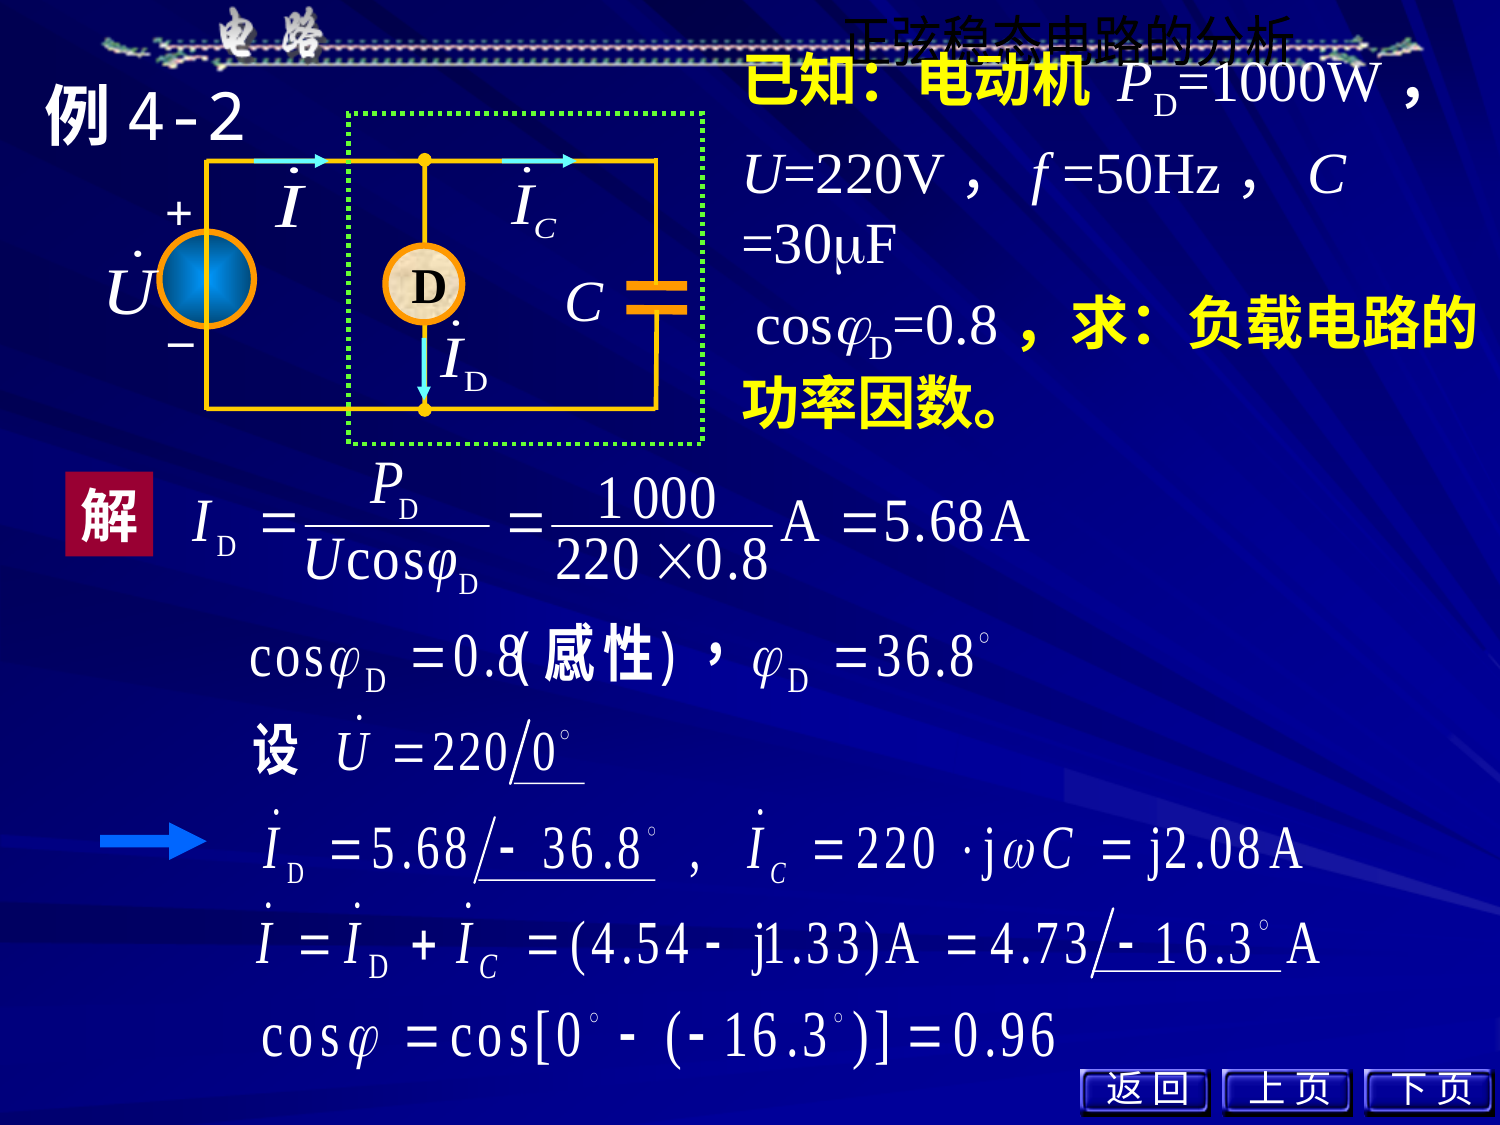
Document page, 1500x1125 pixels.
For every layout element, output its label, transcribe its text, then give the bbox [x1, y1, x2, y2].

picture [1124, 25, 1132, 32]
picture [1152, 28, 1162, 36]
text_box [100, 834, 207, 848]
picture [1054, 28, 1065, 35]
text_box 解 [65, 471, 154, 557]
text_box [1364, 1057, 1495, 1118]
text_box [241, 608, 998, 705]
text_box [229, 896, 1341, 991]
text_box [1222, 1057, 1353, 1118]
picture [1171, 28, 1186, 36]
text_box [182, 443, 1040, 605]
picture [0, 0, 1500, 1125]
picture [1070, 28, 1082, 35]
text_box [99, 113, 704, 445]
text_box 已知：电动机 PD=1000W， U=220V，f =50Hz，C =30F cosD=0.8，求：负载电路的功率因数。 [726, 36, 1500, 444]
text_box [245, 708, 585, 792]
text_box 例4-2 [29, 66, 325, 161]
picture [1102, 22, 1110, 30]
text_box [1080, 1057, 1211, 1118]
picture [966, 23, 978, 27]
picture [1014, 29, 1021, 36]
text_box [253, 802, 1322, 893]
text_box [206, 991, 1117, 1083]
